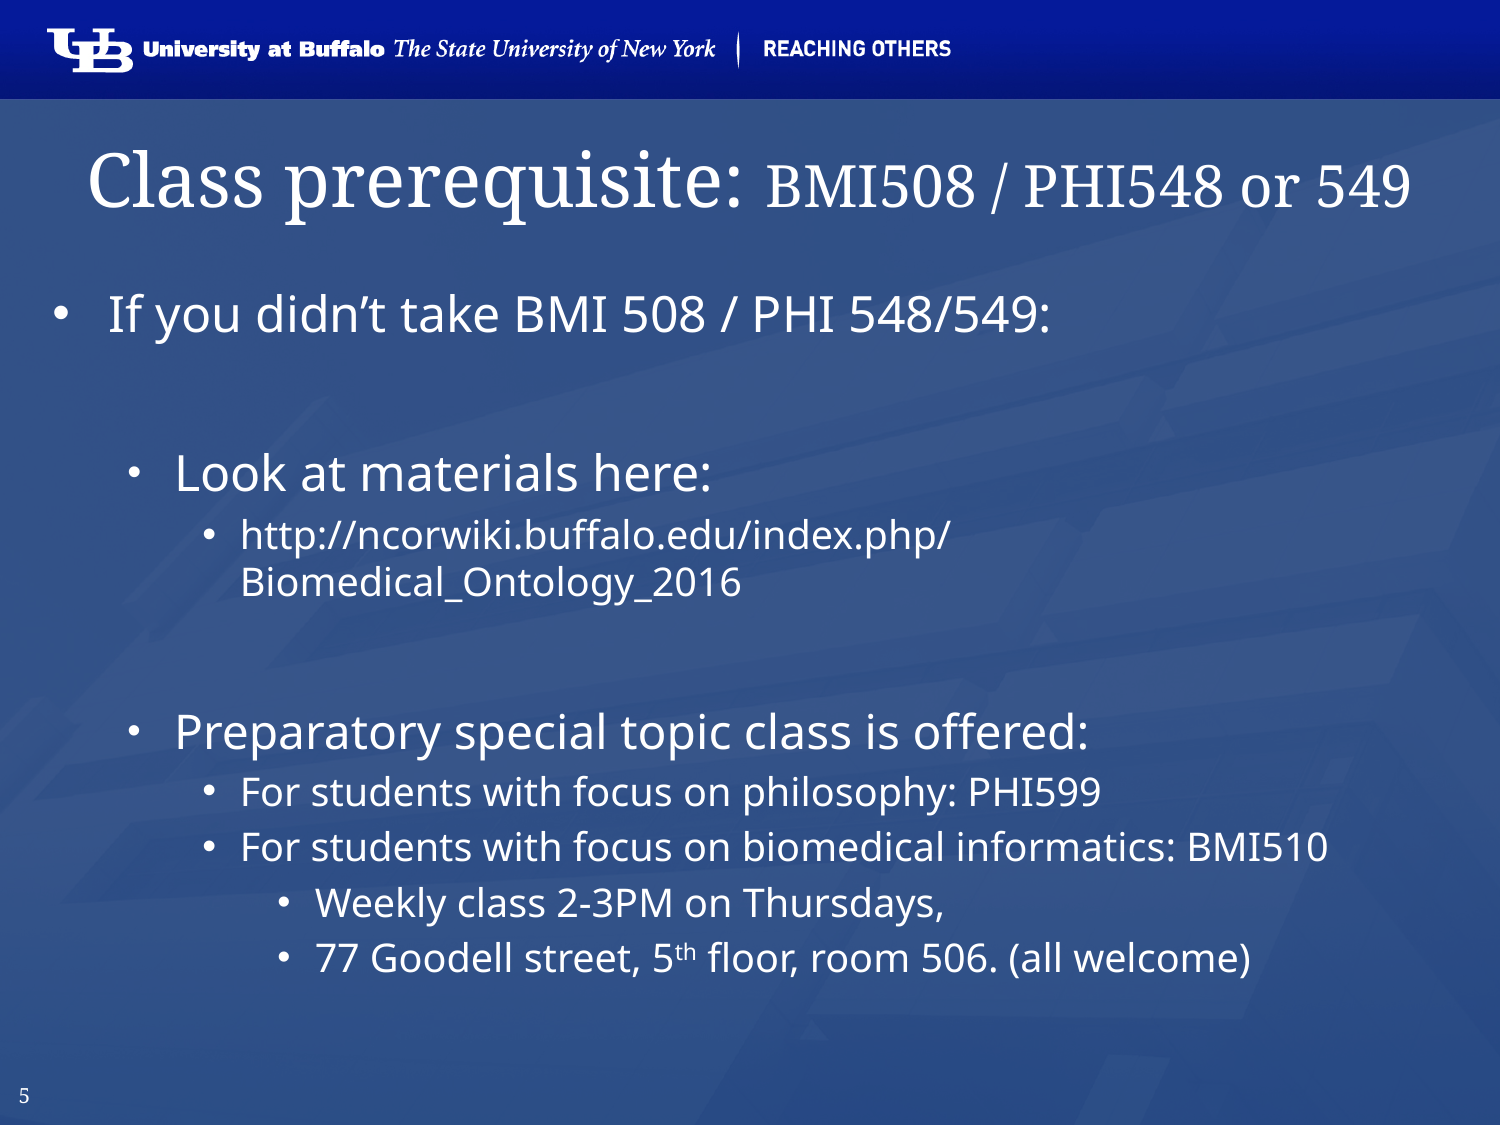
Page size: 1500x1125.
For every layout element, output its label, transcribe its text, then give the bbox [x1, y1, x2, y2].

picture [0, 0, 1500, 99]
list If you didn’t take BMI 508 / PHI 548/549: Look at materials here: http://ncorwiki.buffalo.edu/index.php/Biomedical_Ontology_2016 Preparatory special topic class is offered: For students with focus on philosophy: PHI599 For students with focus on biomedical informatics: BMI510 Weekly class 2-3PM on Thursdays, 77 Goodell street, 5th floor, room 506. (all welcome) [37, 275, 1463, 1088]
title Class prerequisite: BMI508 / PHI548 or 549 [37, 125, 1463, 250]
